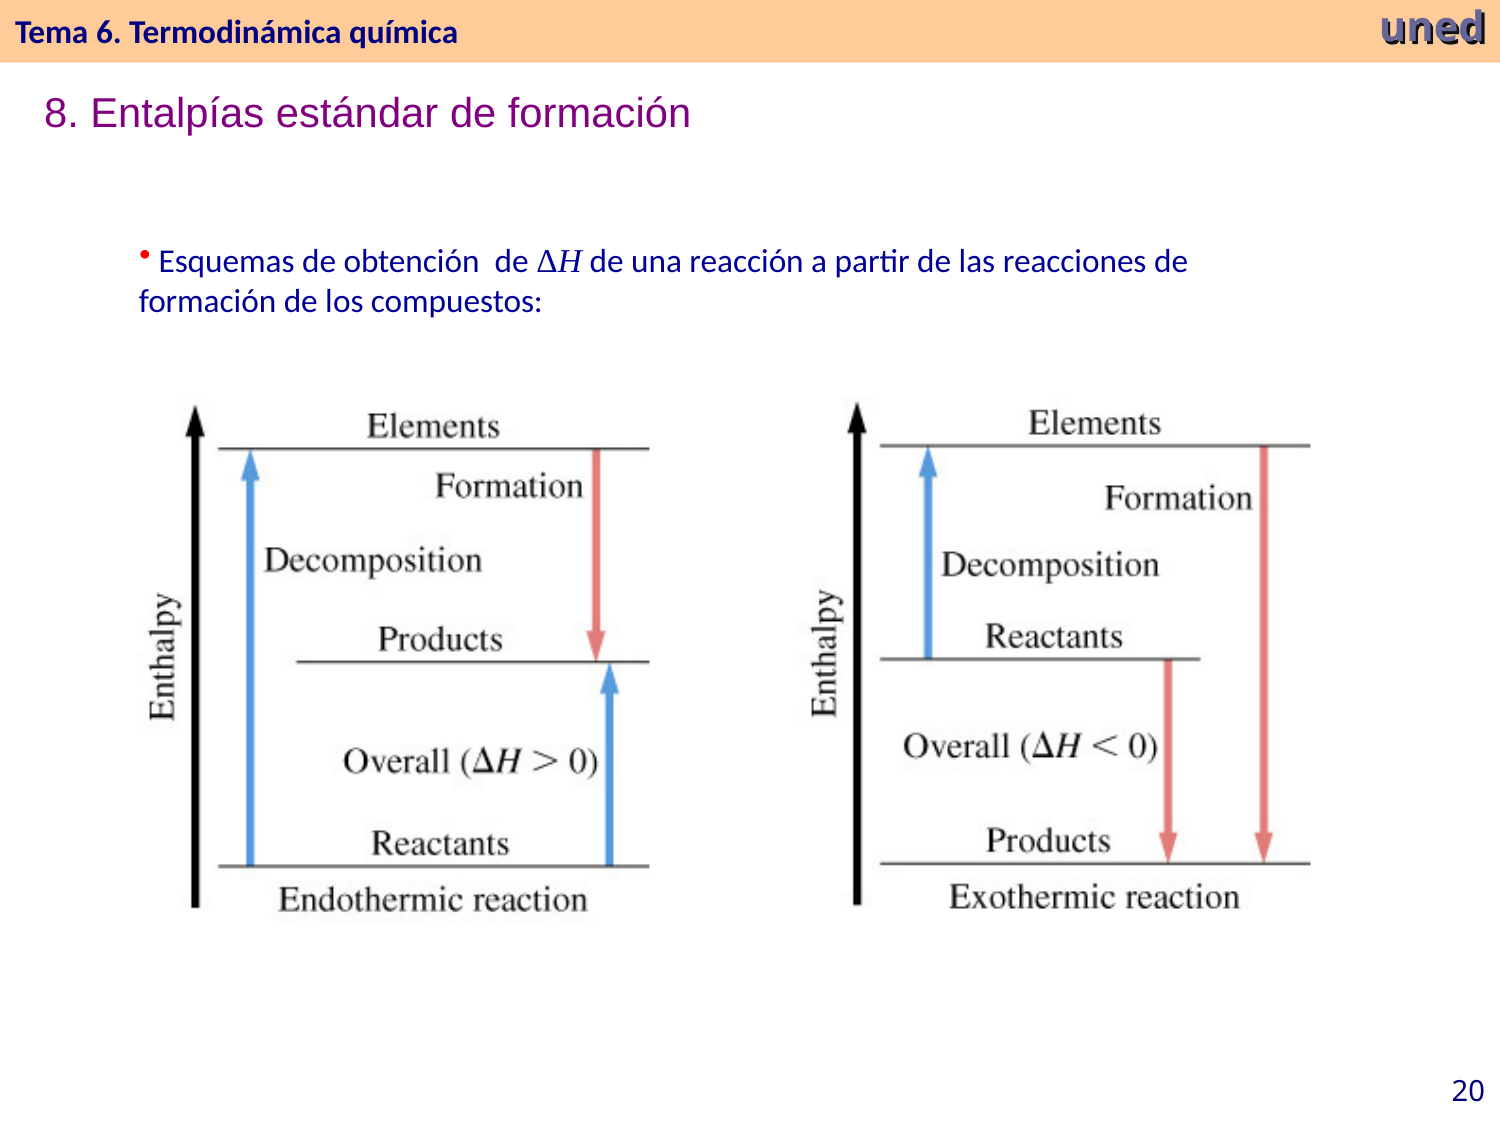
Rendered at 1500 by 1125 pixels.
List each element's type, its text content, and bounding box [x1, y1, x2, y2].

text_box uned [1364, 0, 1500, 50]
text_box Esquemas de obtención de ΔH de una reacción a partir de las reacciones de formación de los compuestos: [88, 231, 1282, 327]
picture [135, 396, 665, 950]
text_box Tema 6. Termodinámica química [0, 0, 1088, 61]
text_box 8. Entalpías estándar de formación [29, 78, 1168, 143]
picture [796, 374, 1327, 925]
text_box [0, 0, 1500, 63]
text_box 20 [1399, 1059, 1500, 1125]
